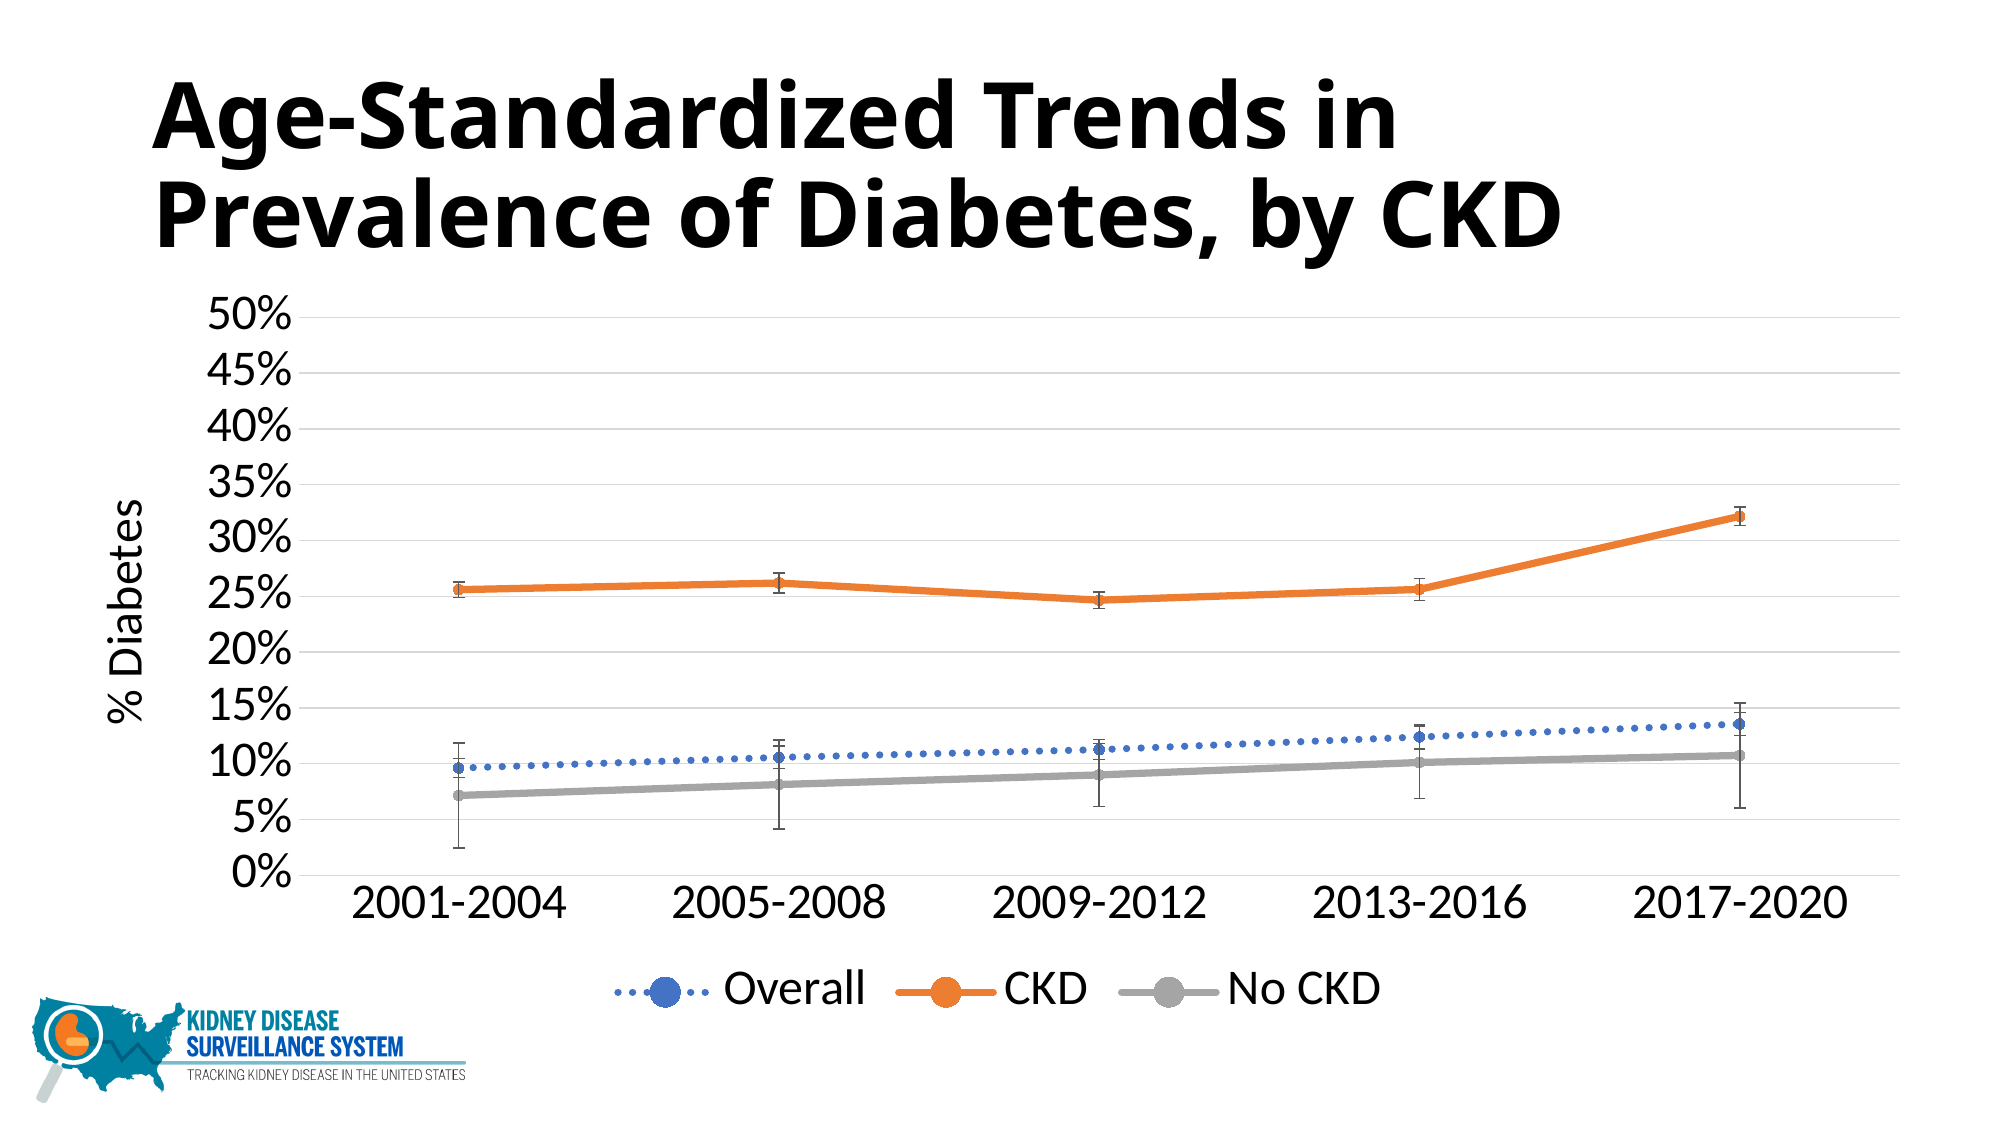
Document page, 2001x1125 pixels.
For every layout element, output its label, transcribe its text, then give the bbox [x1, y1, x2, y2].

picture [32, 1009, 466, 1103]
chart [62, 277, 1938, 1028]
title Age-Standardized Trends in Prevalence of Diabetes, by CKD [137, 59, 1863, 277]
picture [32, 997, 45, 1025]
